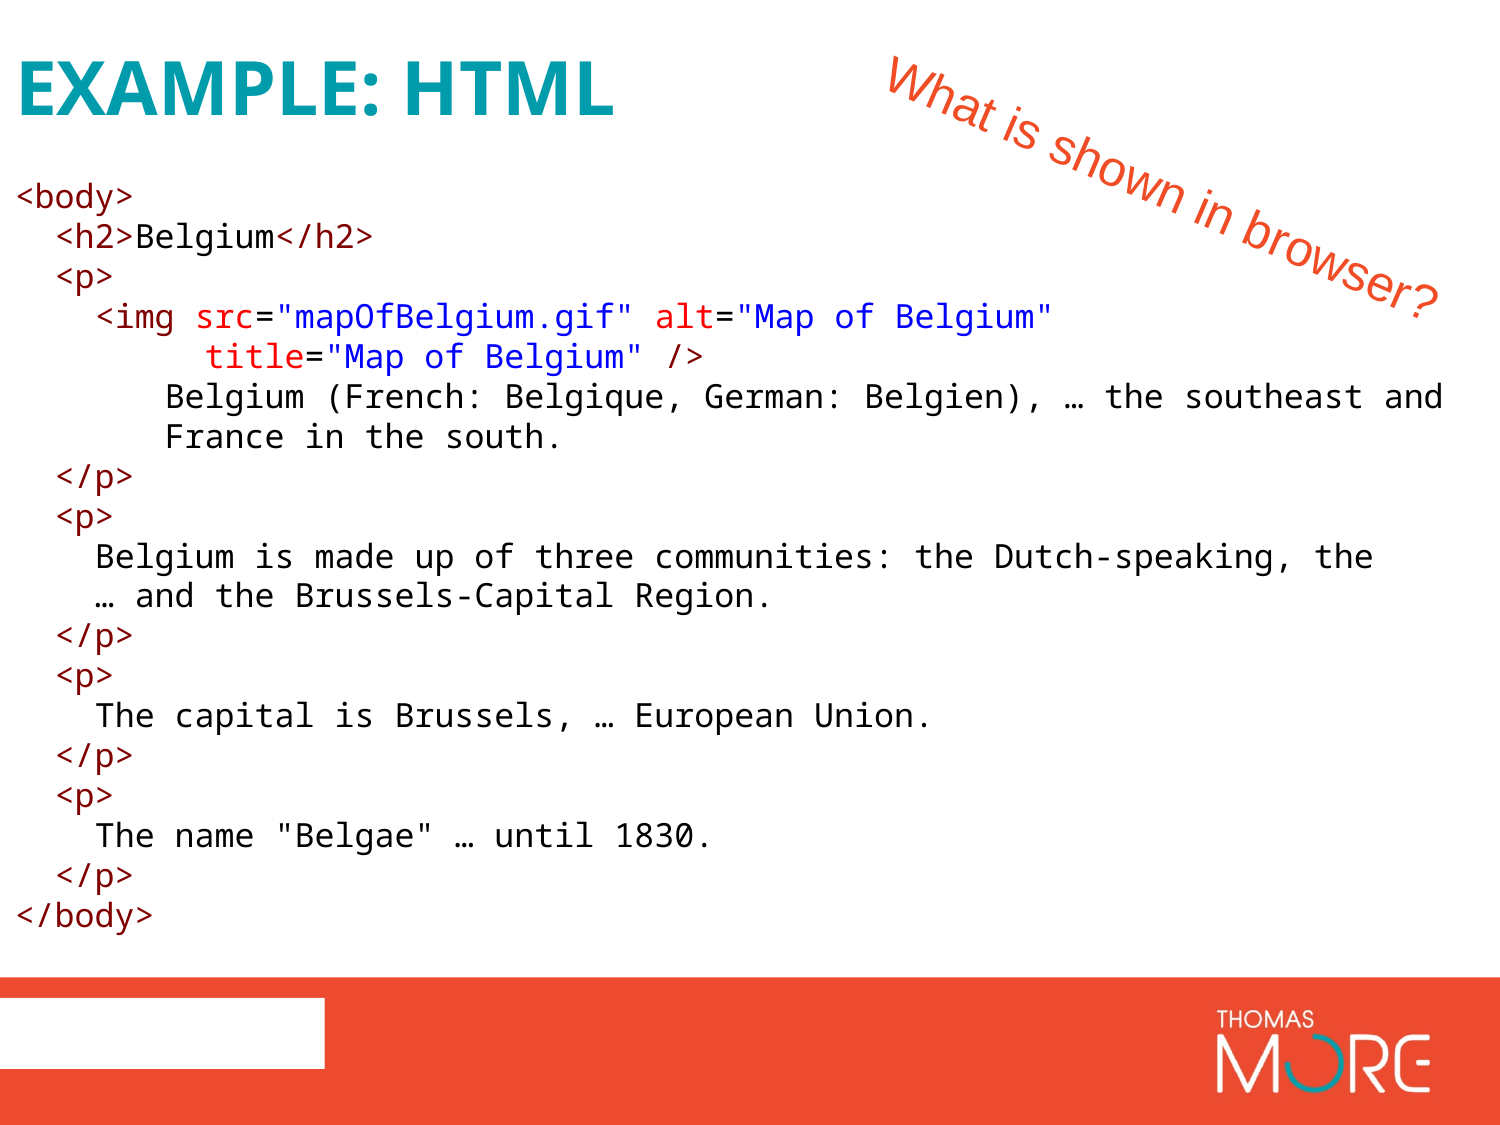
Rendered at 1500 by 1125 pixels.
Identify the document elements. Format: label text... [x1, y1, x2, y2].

title example: HTML [0, 0, 1500, 168]
picture [1187, 980, 1459, 1122]
text_box What is shown in browser? [859, 28, 1214, 168]
text_box <body> <h2>Belgium</h2> <p> <img src="mapOfBelgium.gif" alt="Map of Belgium" title="Map of Belgium" /> Belgium (French: Belgique, German: Belgien), … the southeast and France in the south. </p> <p> Belgium is made up of three communities: the Dutch-speaking, the … and the Brussels-Capital Region. </p> <p> The capital is Brussels, … European Union. </p> <p> The name "Belgae" … until 1830. </p> </body> [0, 168, 1500, 942]
